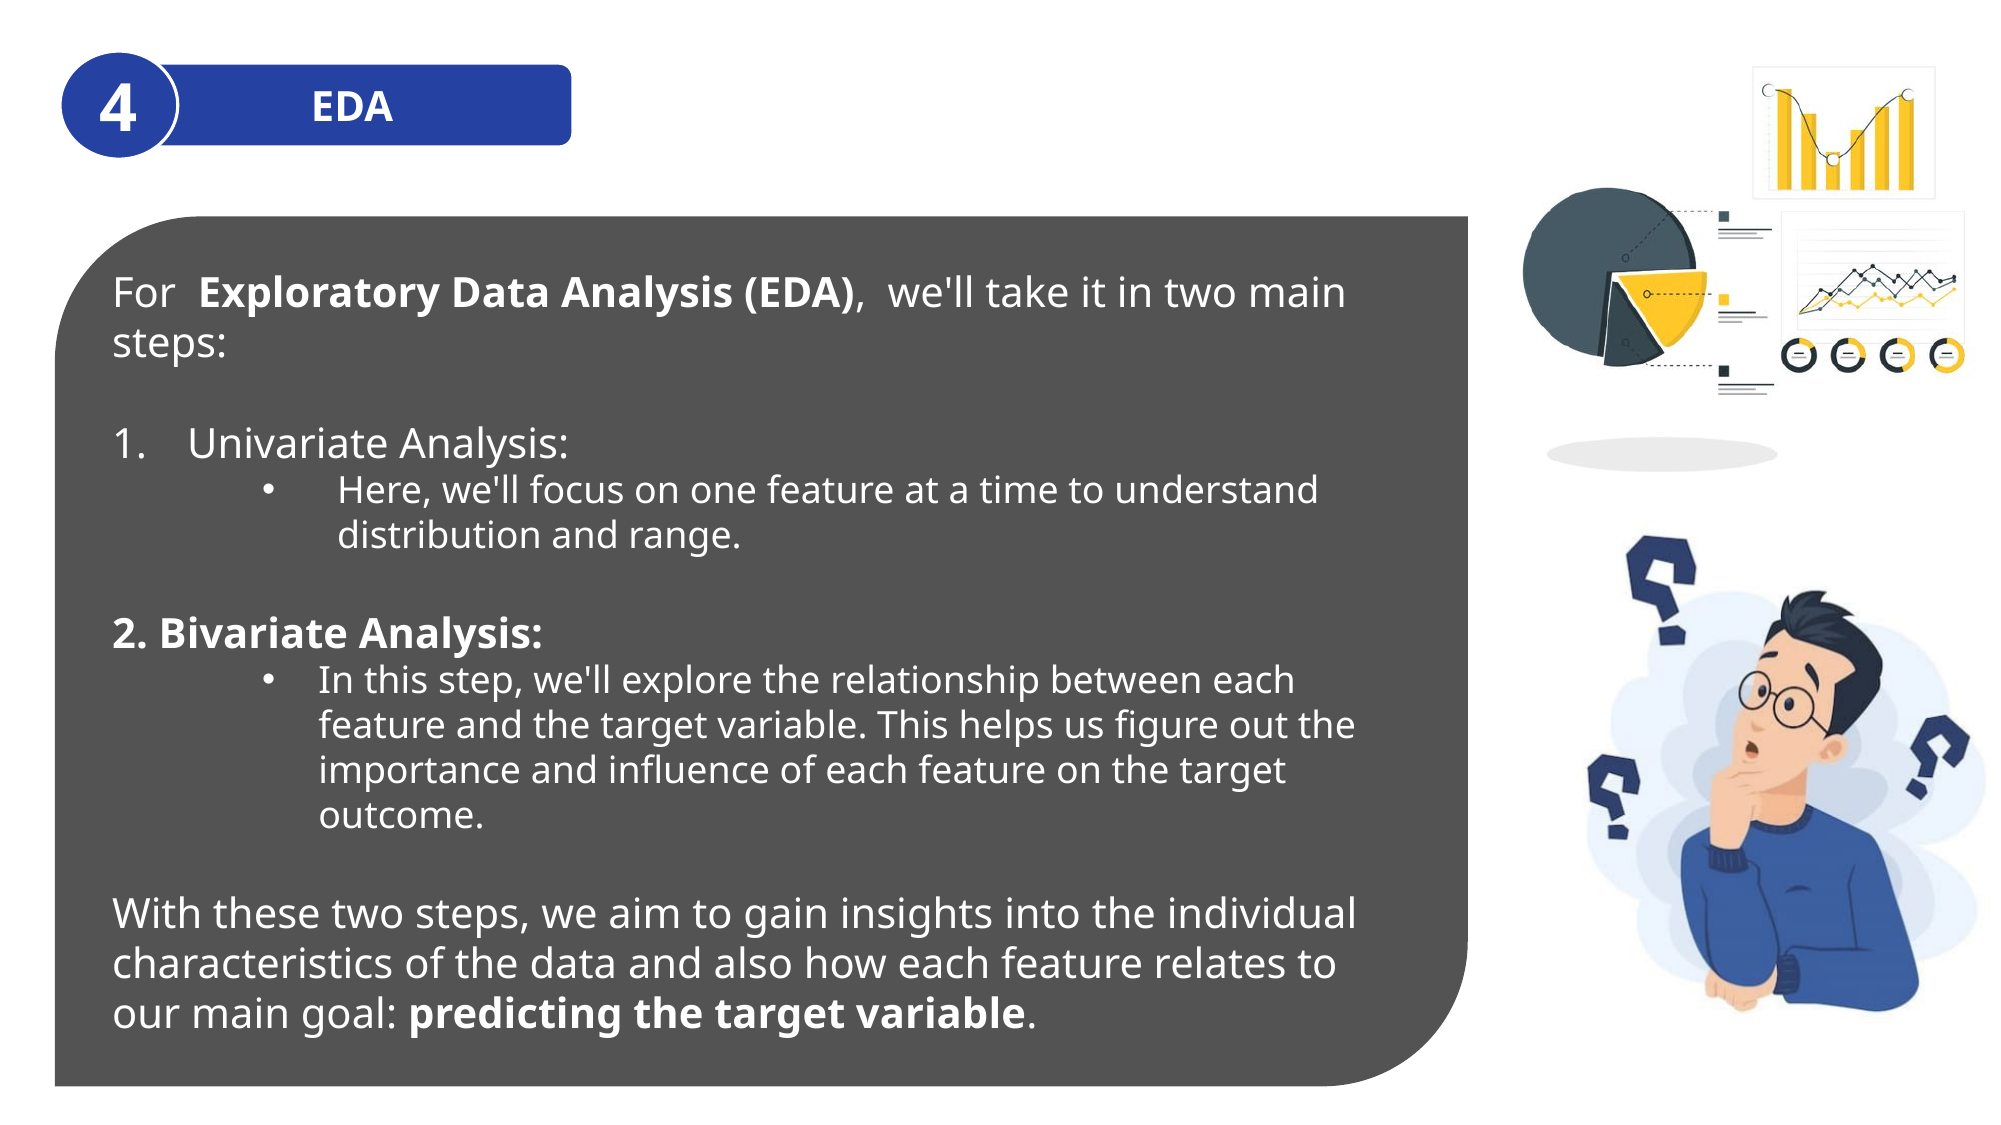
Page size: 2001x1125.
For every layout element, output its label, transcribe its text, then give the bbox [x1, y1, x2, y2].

picture [1474, 33, 2000, 1023]
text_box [60, 51, 573, 160]
text_box For Exploratory Data Analysis (EDA), we'll take it in two main steps: Univariate Analysis: Here, we'll focus on one feature at a time to understand distribution and range. 2. Bivariate Analysis: In this step, we'll explore the relationship between each feature and the target variable. This helps us figure out the importance and influence of each feature on the target outcome. With these two steps, we aim to gain insights into the individual characteristics of the data and also how each feature relates to our main goal: predicting the target variable. [54, 216, 1468, 1087]
